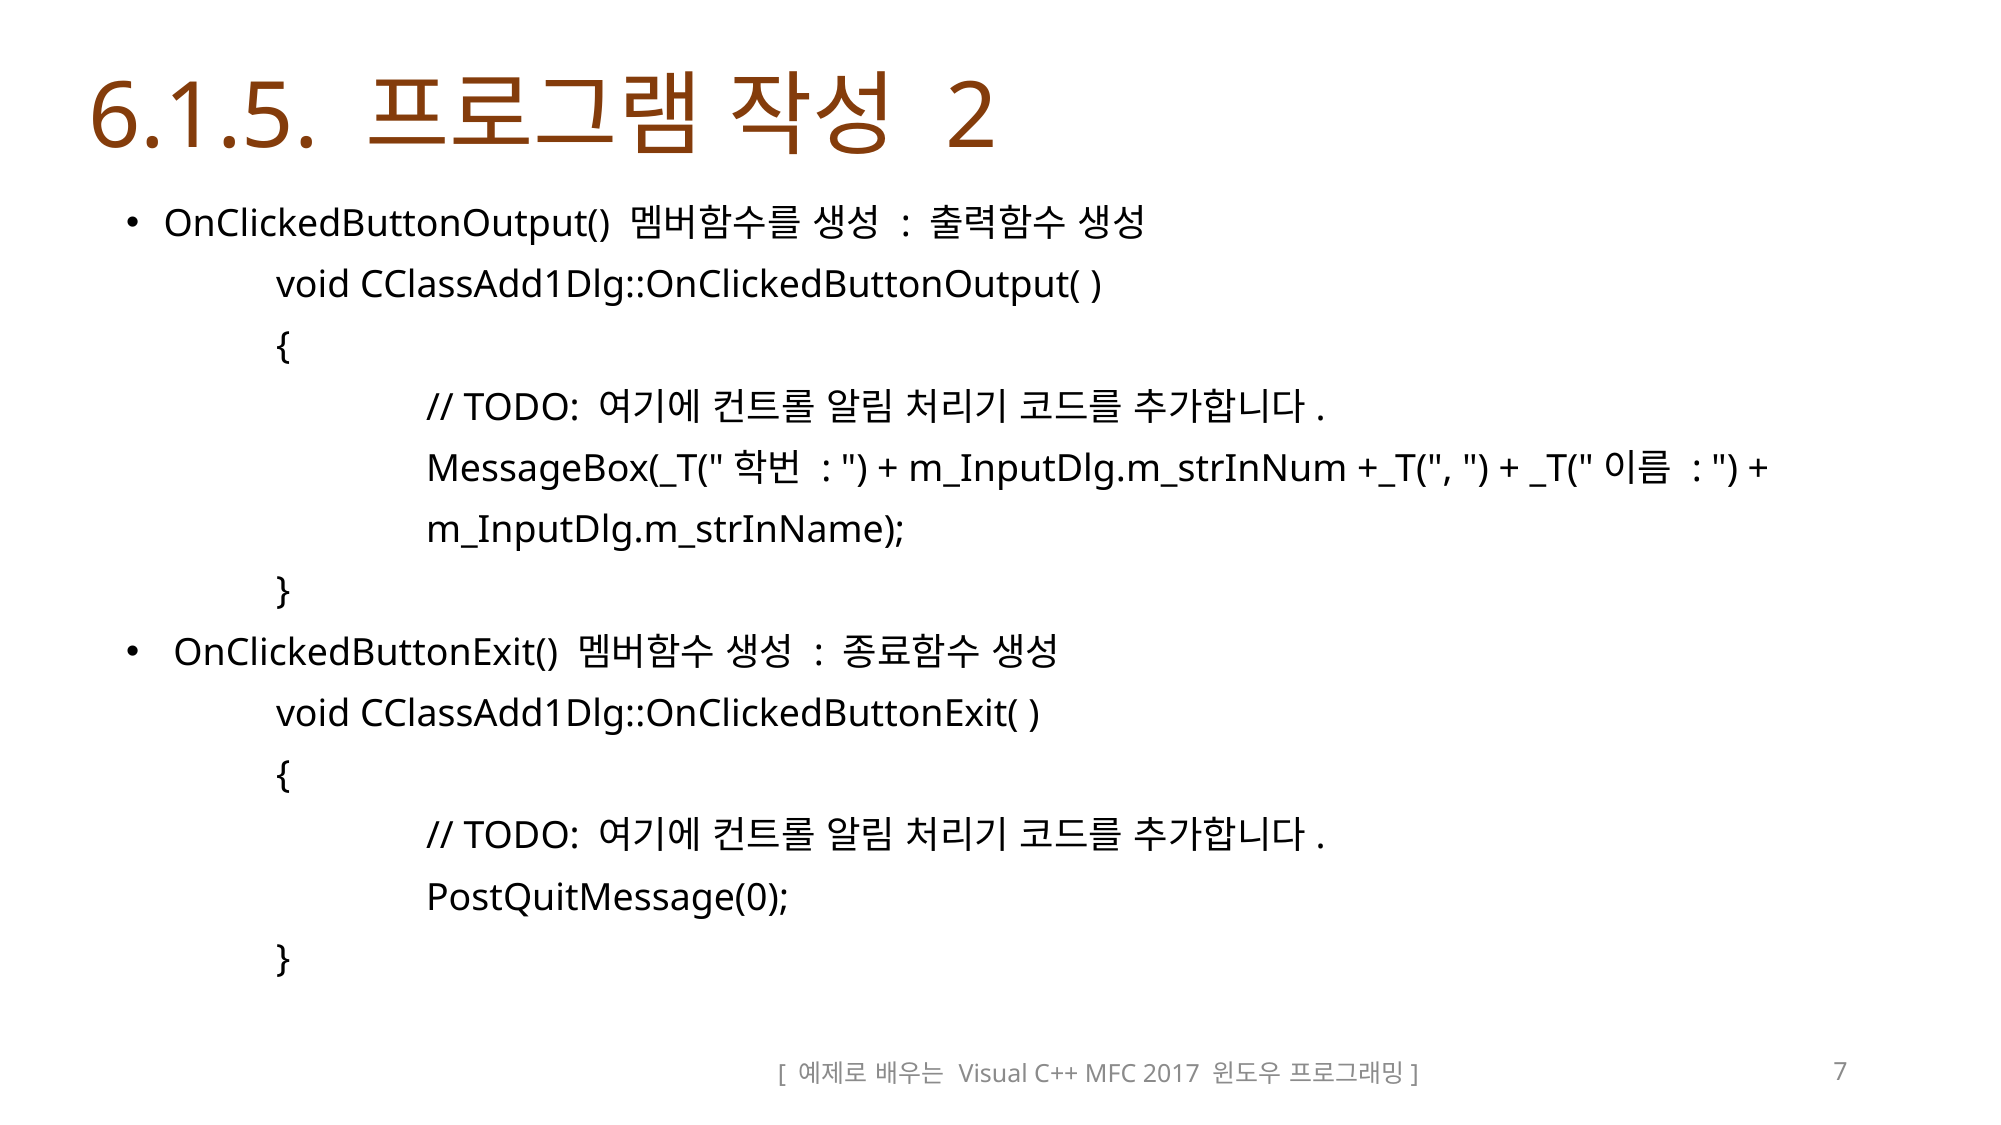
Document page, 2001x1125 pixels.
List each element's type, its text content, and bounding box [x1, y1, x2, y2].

slide_number 7 [1412, 1042, 1863, 1103]
footer [ 예제로 배우는 Visual C++ MFC 2017 윈도우 프로그래밍] [662, 1042, 1412, 1103]
title 6.1.5. 프로그램 작성 2 [73, 57, 1484, 179]
list OnClickedButtonOutput() 멤버함수를 생성 : 출력함수 생성 void CClassAdd1Dlg::OnClickedButtonOutput( ) { // TODO: 여기에 컨트롤 알림 처리기 코드를 추가합니다. MessageBox(_T("학번 : ") + m_InputDlg.m_strInNum +_T(", ") + _T("이름 : ") + m_InputDlg.m_strInName); } OnClickedButtonExit() 멤버함수 생성 : 종료함수 생성 void CClassAdd1Dlg::OnClickedButtonExit( ) { // TODO: 여기에 컨트롤 알림 처리기 코드를 추가합니다. PostQuitMessage(0); } [111, 196, 1879, 992]
